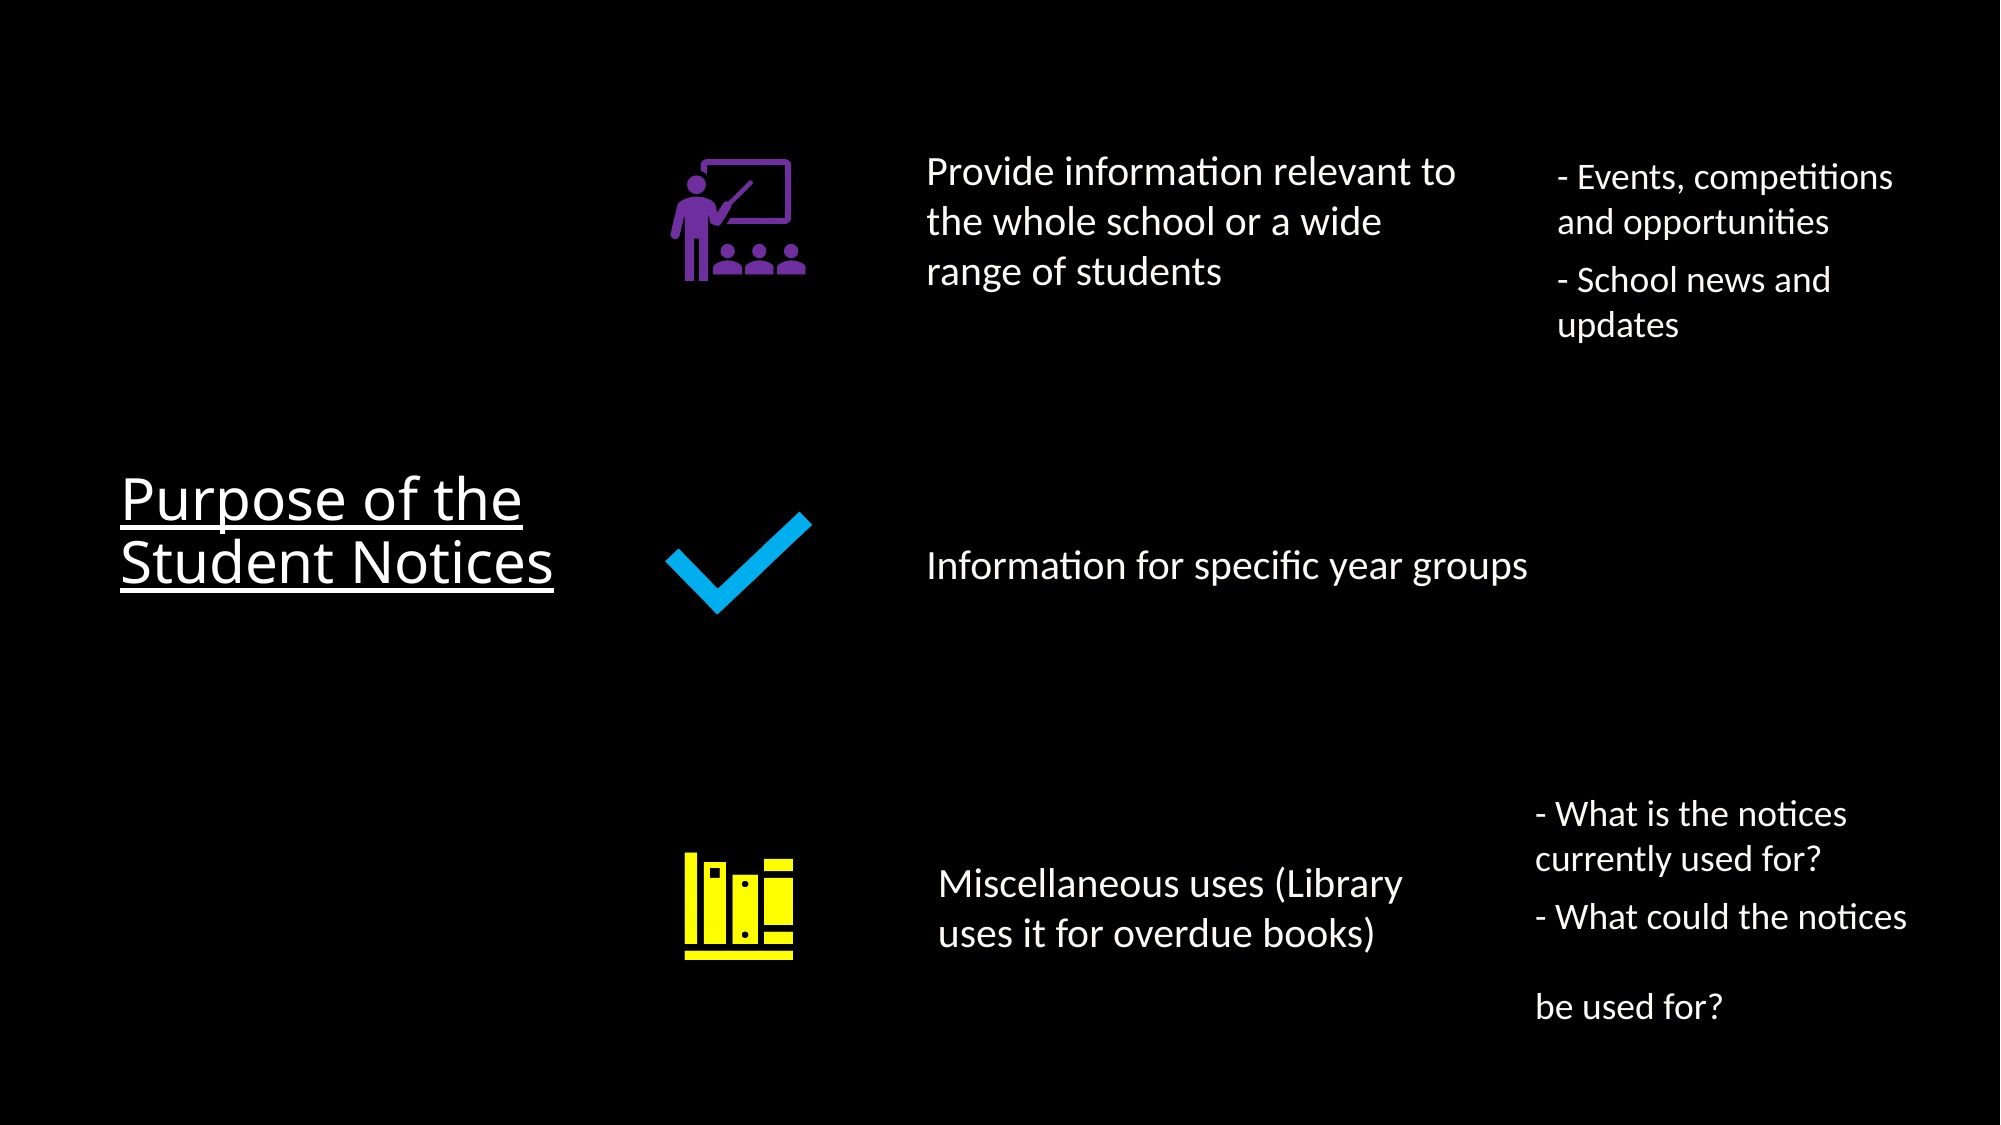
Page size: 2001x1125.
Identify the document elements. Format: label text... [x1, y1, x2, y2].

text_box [579, 79, 1945, 1046]
text_box Purpose of the Student Notices [105, 140, 579, 927]
